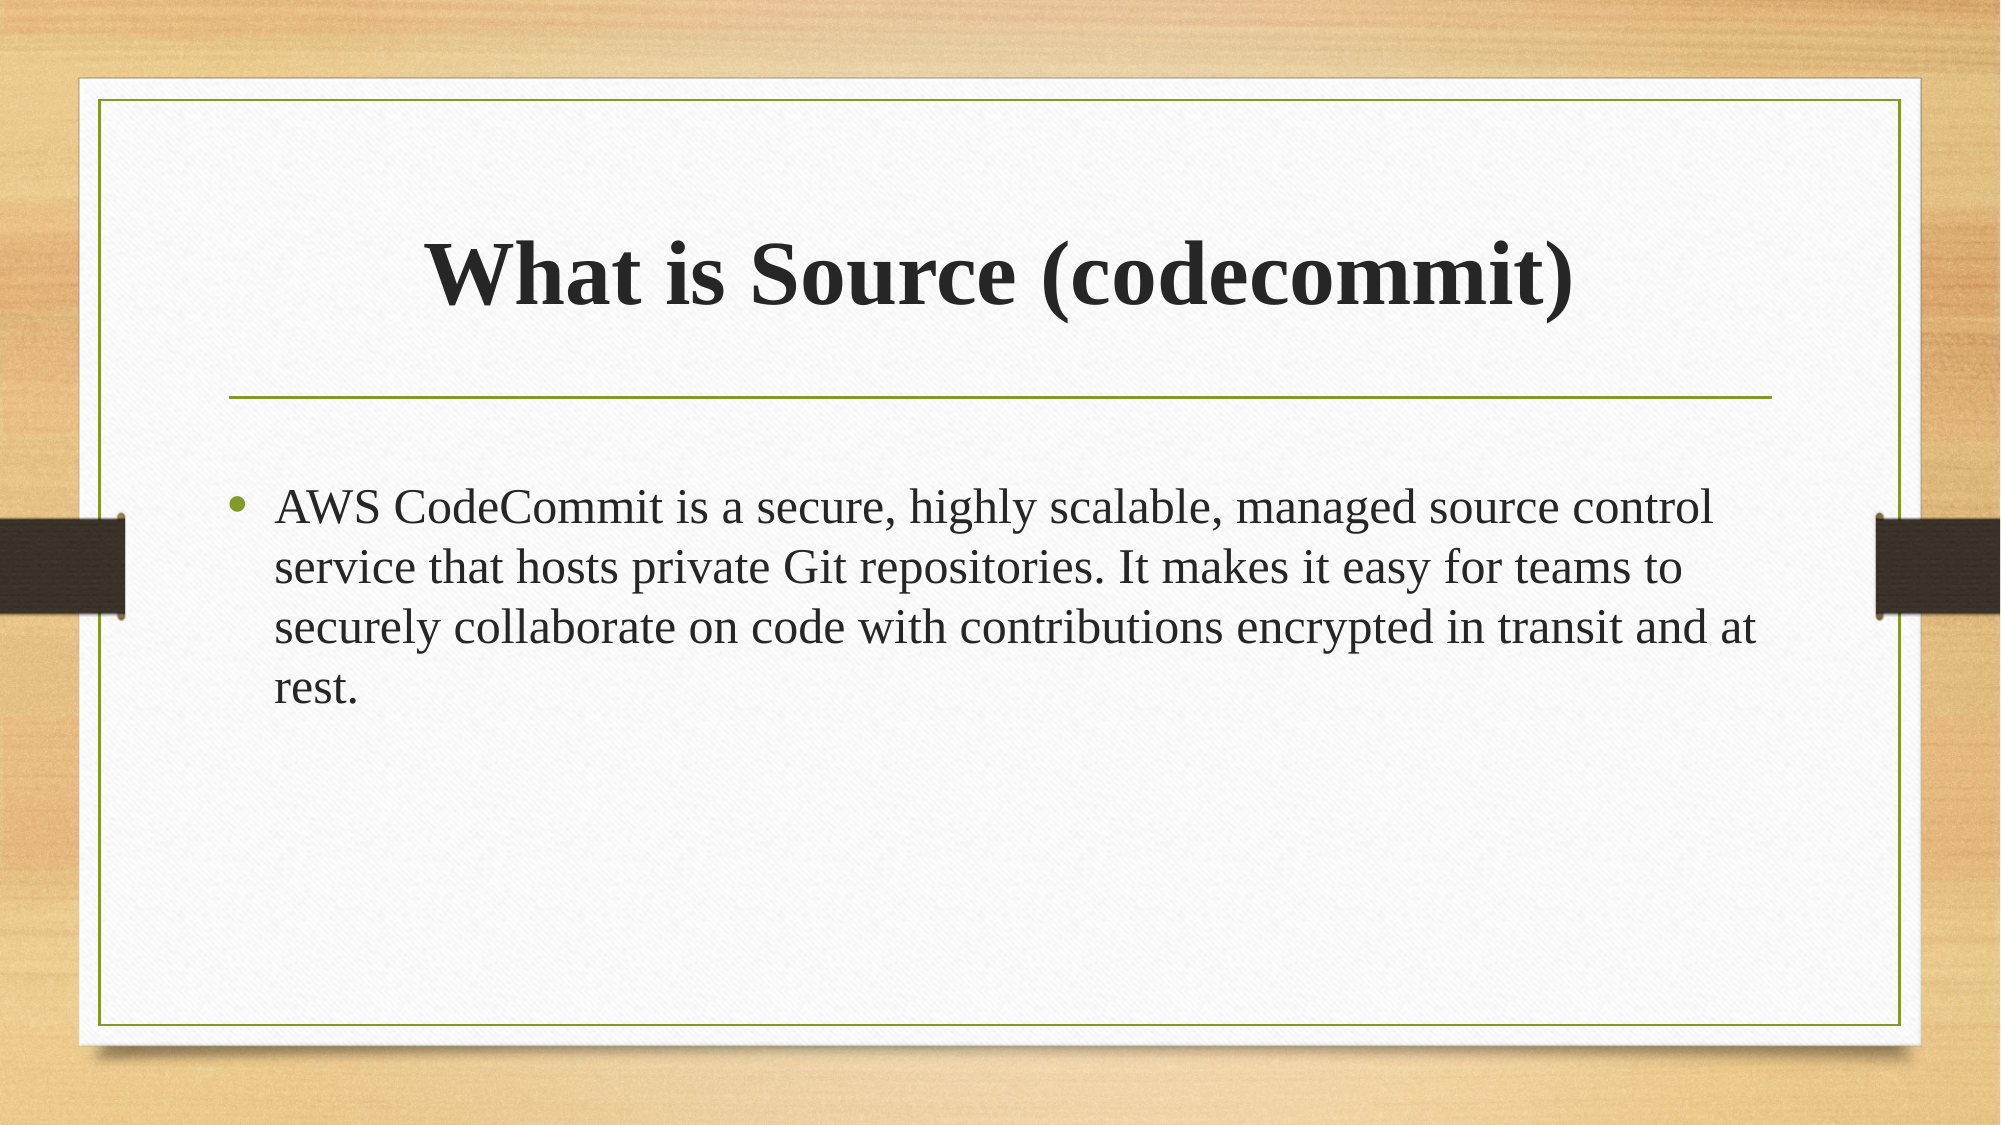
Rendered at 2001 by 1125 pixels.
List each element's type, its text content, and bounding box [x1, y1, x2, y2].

picture [0, 0, 2001, 1125]
title What is Source (codecommit) [212, 161, 1788, 375]
list AWS CodeCommit is a secure, highly scalable, managed source control service that hosts private Git repositories. It makes it easy for teams to securely collaborate on code with contributions encrypted in transit and at rest. [212, 465, 1788, 1011]
